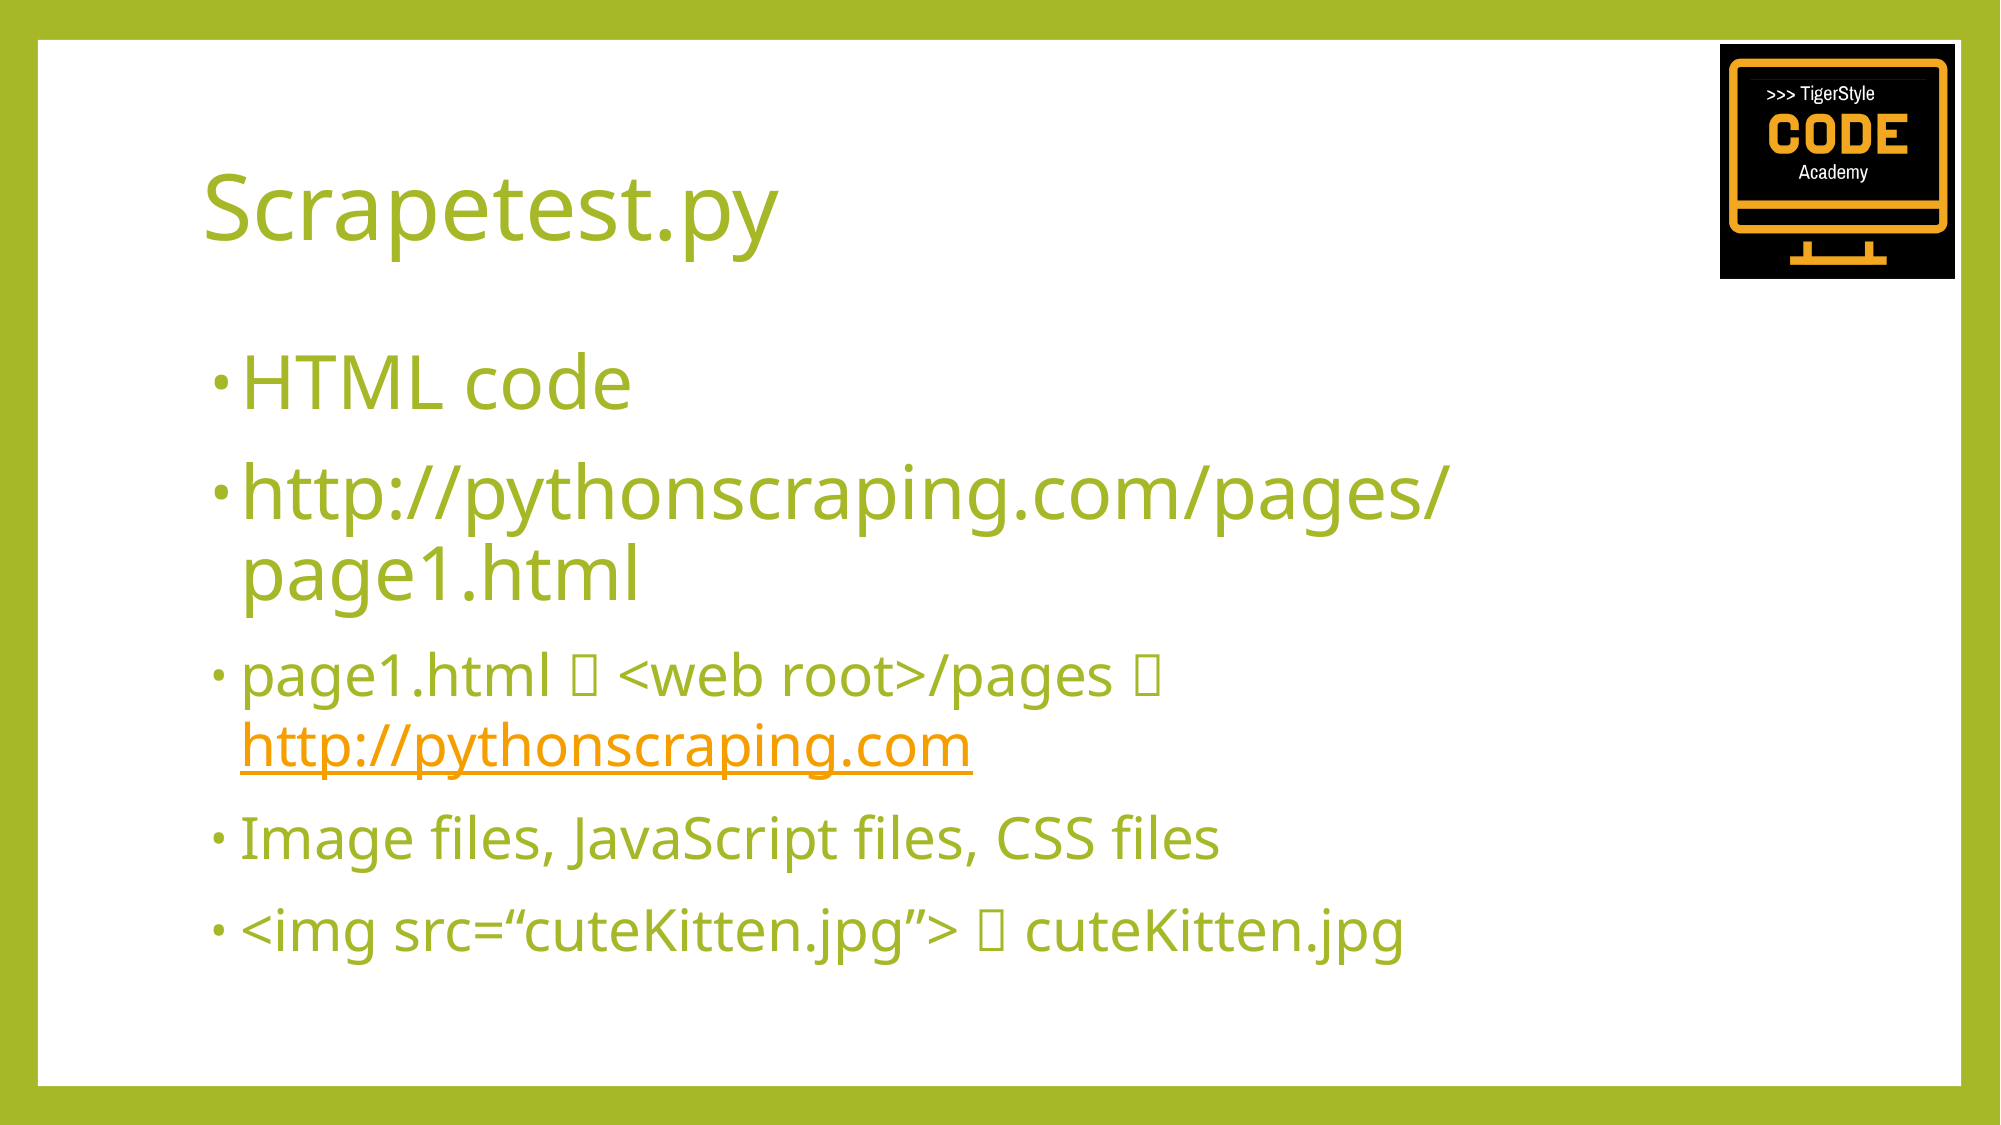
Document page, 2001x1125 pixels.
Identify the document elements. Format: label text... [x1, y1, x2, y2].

picture [1720, 44, 1955, 279]
list HTML code http://pythonscraping.com/pages/page1.html page1.html  <web root>/pages  http://pythonscraping.com Image files, JavaScript files, CSS files <img src=“cuteKitten.jpg”>  cuteKitten.jpg [187, 337, 1808, 1000]
title Scrapetest.py [187, 99, 1808, 323]
